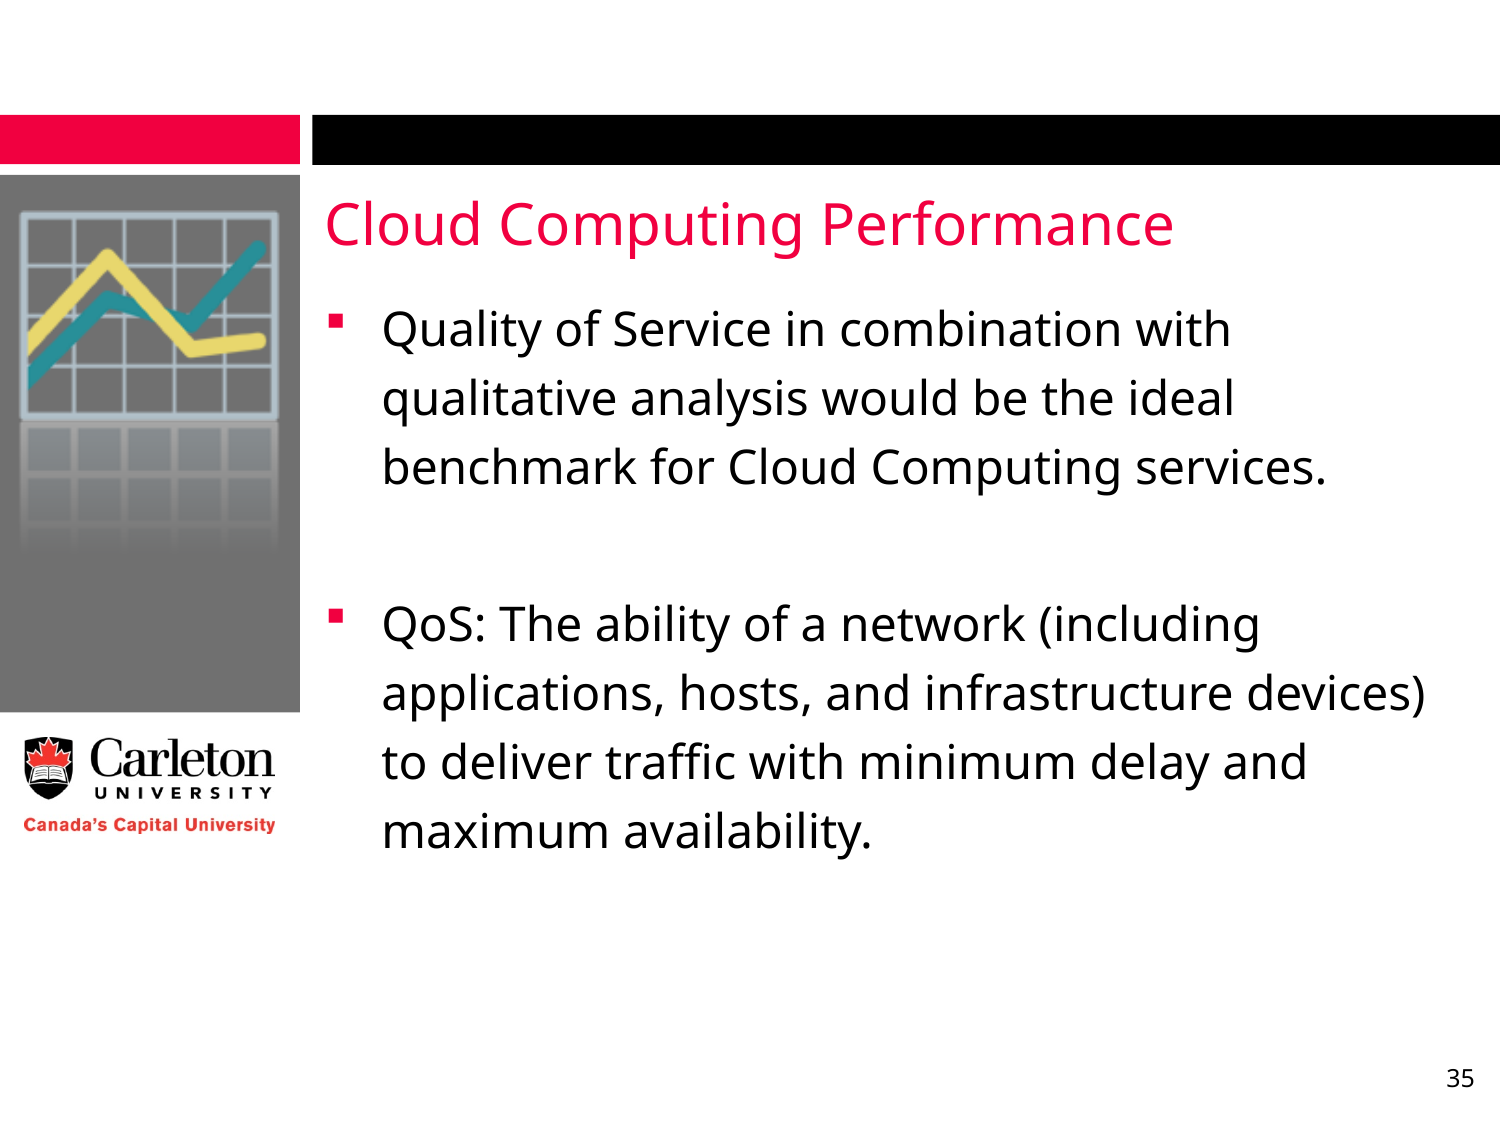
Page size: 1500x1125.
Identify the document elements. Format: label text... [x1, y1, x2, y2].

slide_number 35 [1074, 1062, 1476, 1101]
title Cloud Computing Performance [354, 187, 1451, 287]
picture [24, 737, 275, 834]
list Quality of Service in combination with qualitative analysis would be the ideal benchmark for Cloud Computing services. QoS: The ability of a network (including applications, hosts, and infrastructure devices) to deliver traffic with minimum delay and maximum availability. [324, 287, 1451, 1013]
picture [0, 174, 351, 576]
